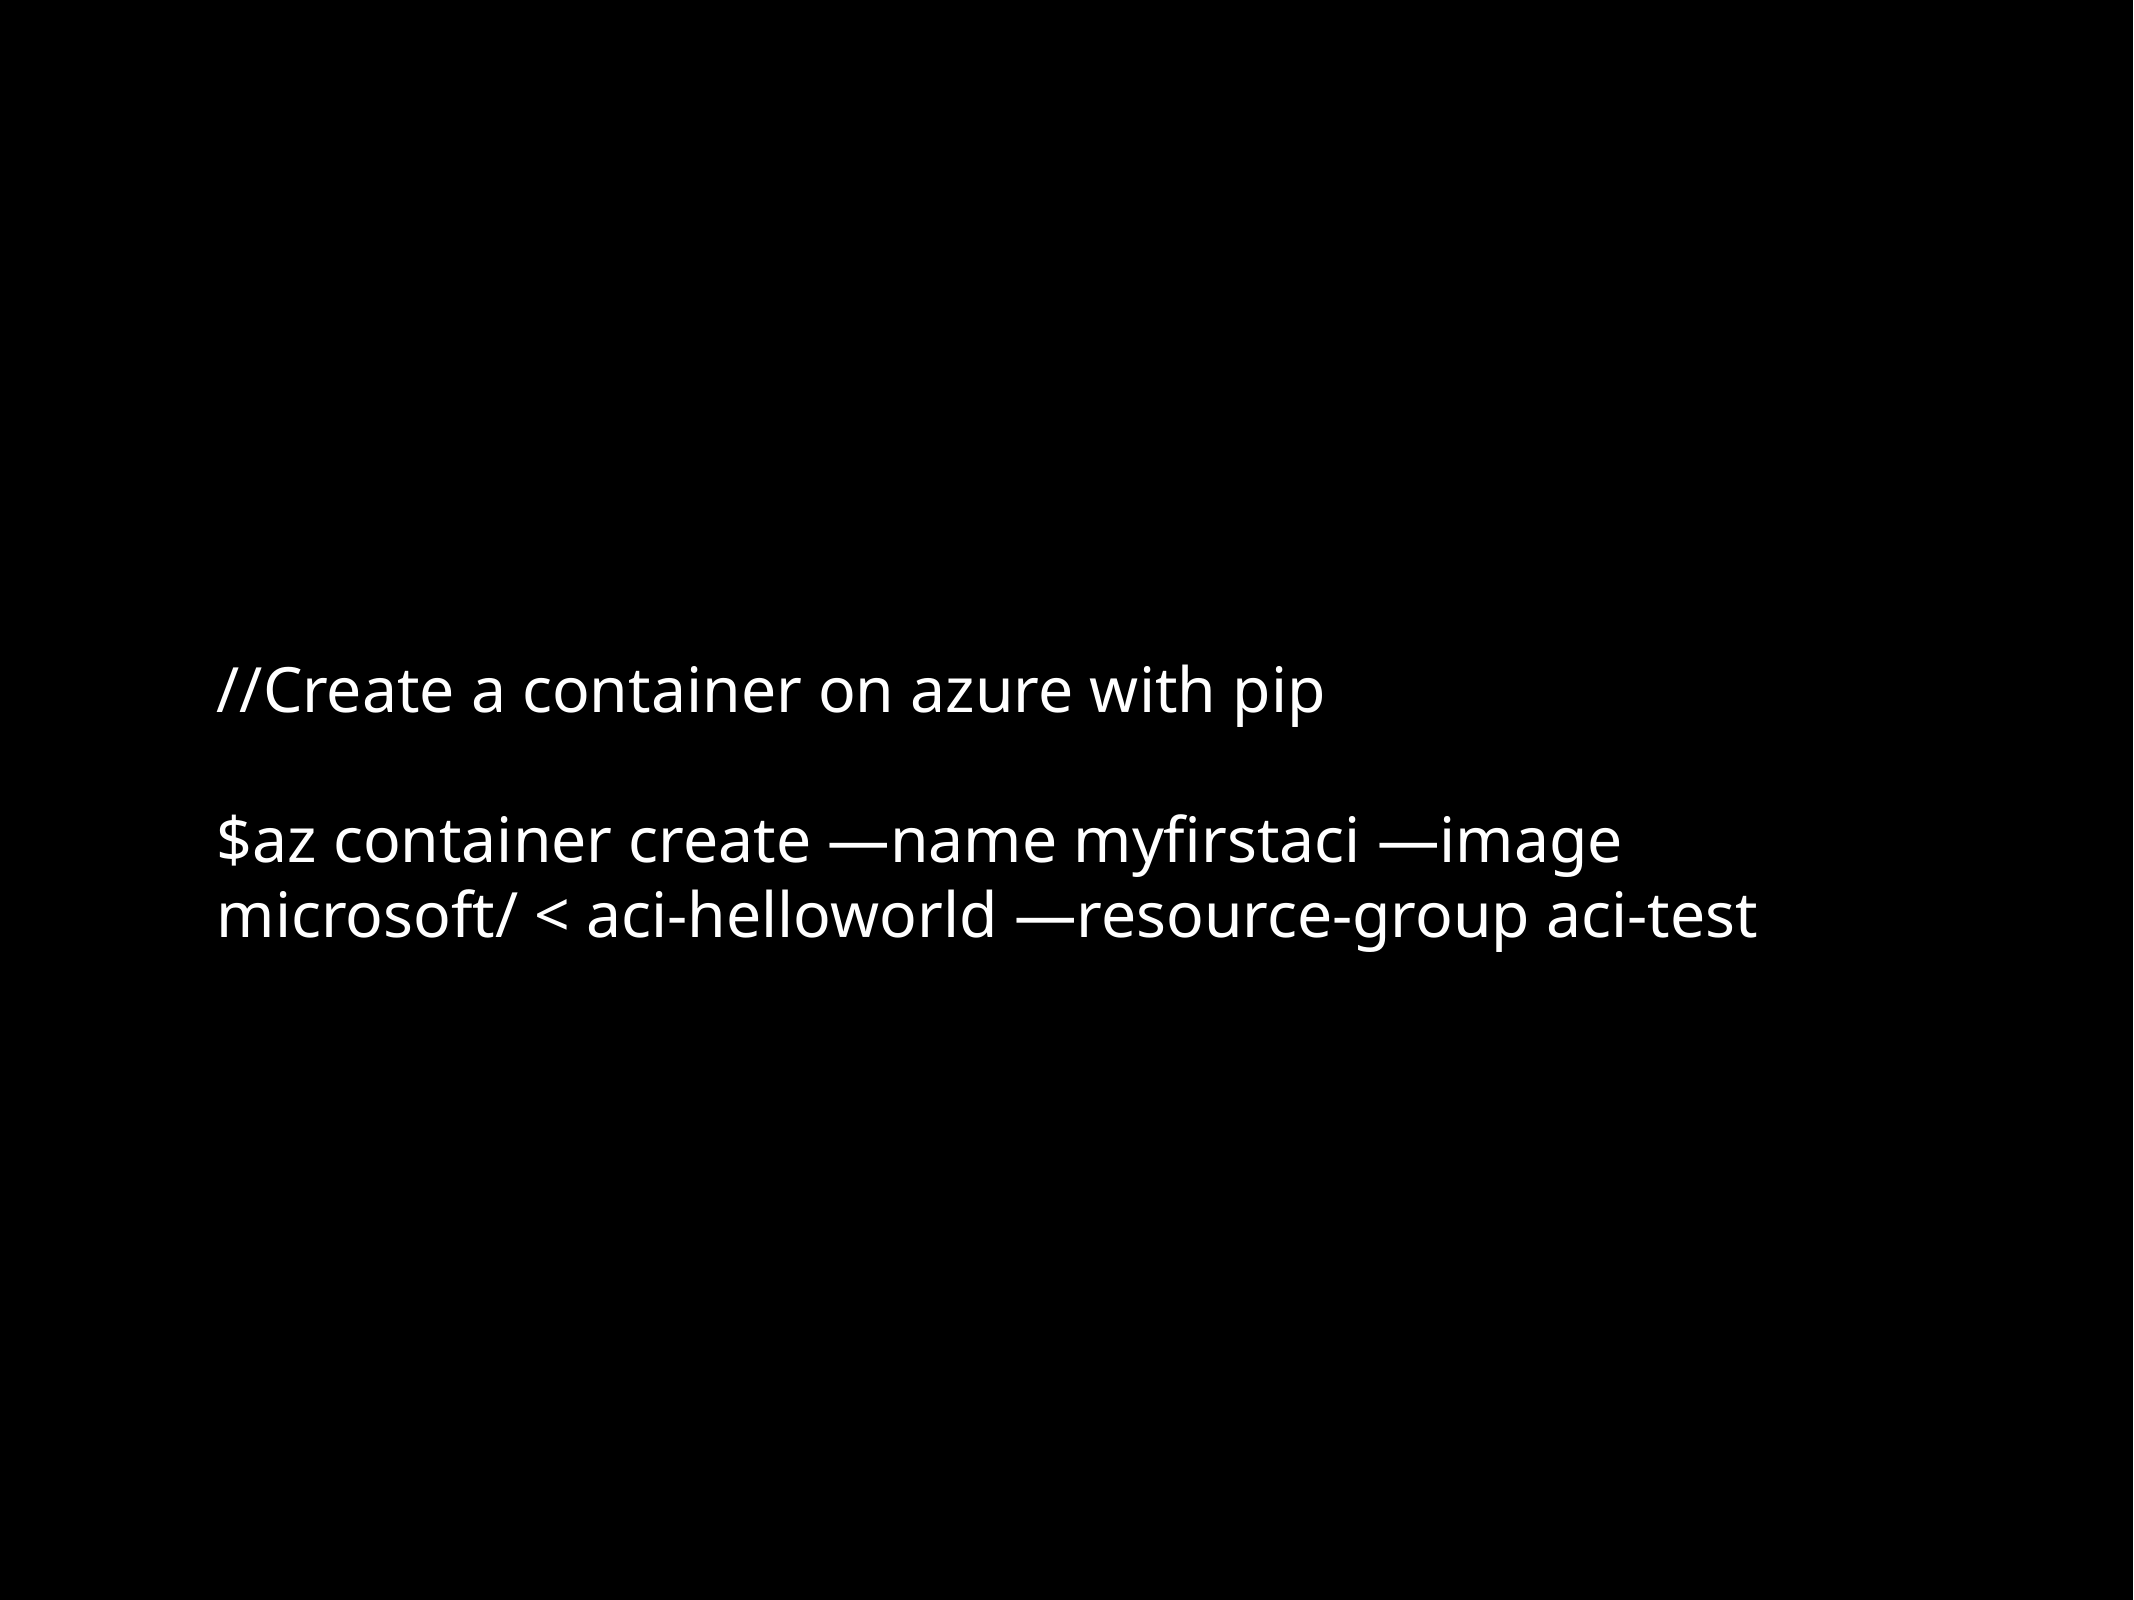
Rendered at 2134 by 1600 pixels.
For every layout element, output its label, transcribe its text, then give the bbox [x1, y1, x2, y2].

title //Create a container on azure with pip $az container create —name myfirstaci —image microsoft/ < aci-helloworld —resource-group aci-test [207, 528, 1926, 1072]
